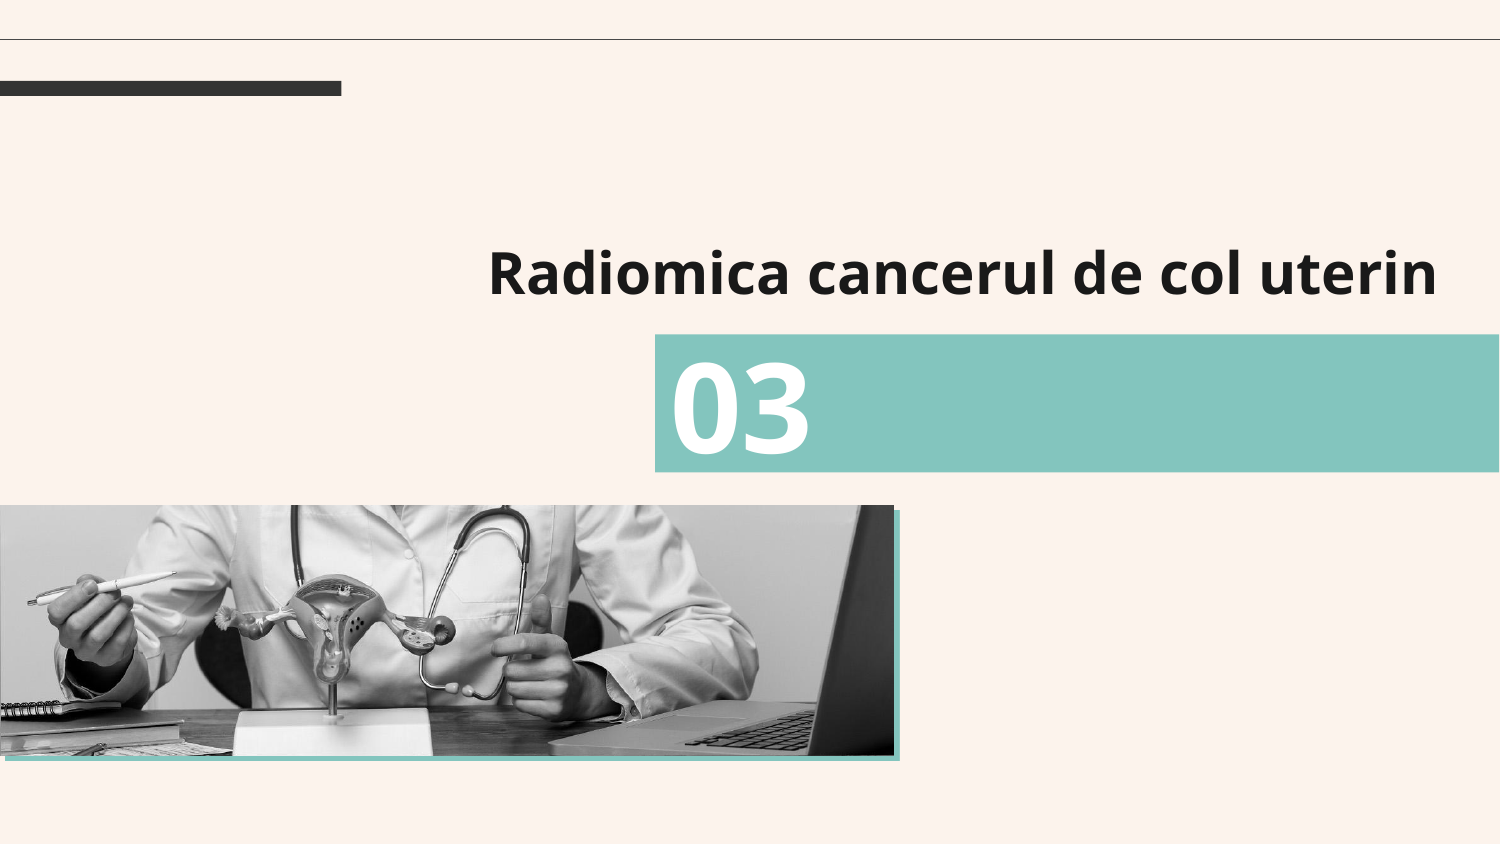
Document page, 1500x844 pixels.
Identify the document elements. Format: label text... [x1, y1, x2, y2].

picture [0, 505, 895, 756]
title 03 [655, 334, 1500, 473]
title Radiomica cancerul de col uterin [472, 269, 1500, 408]
